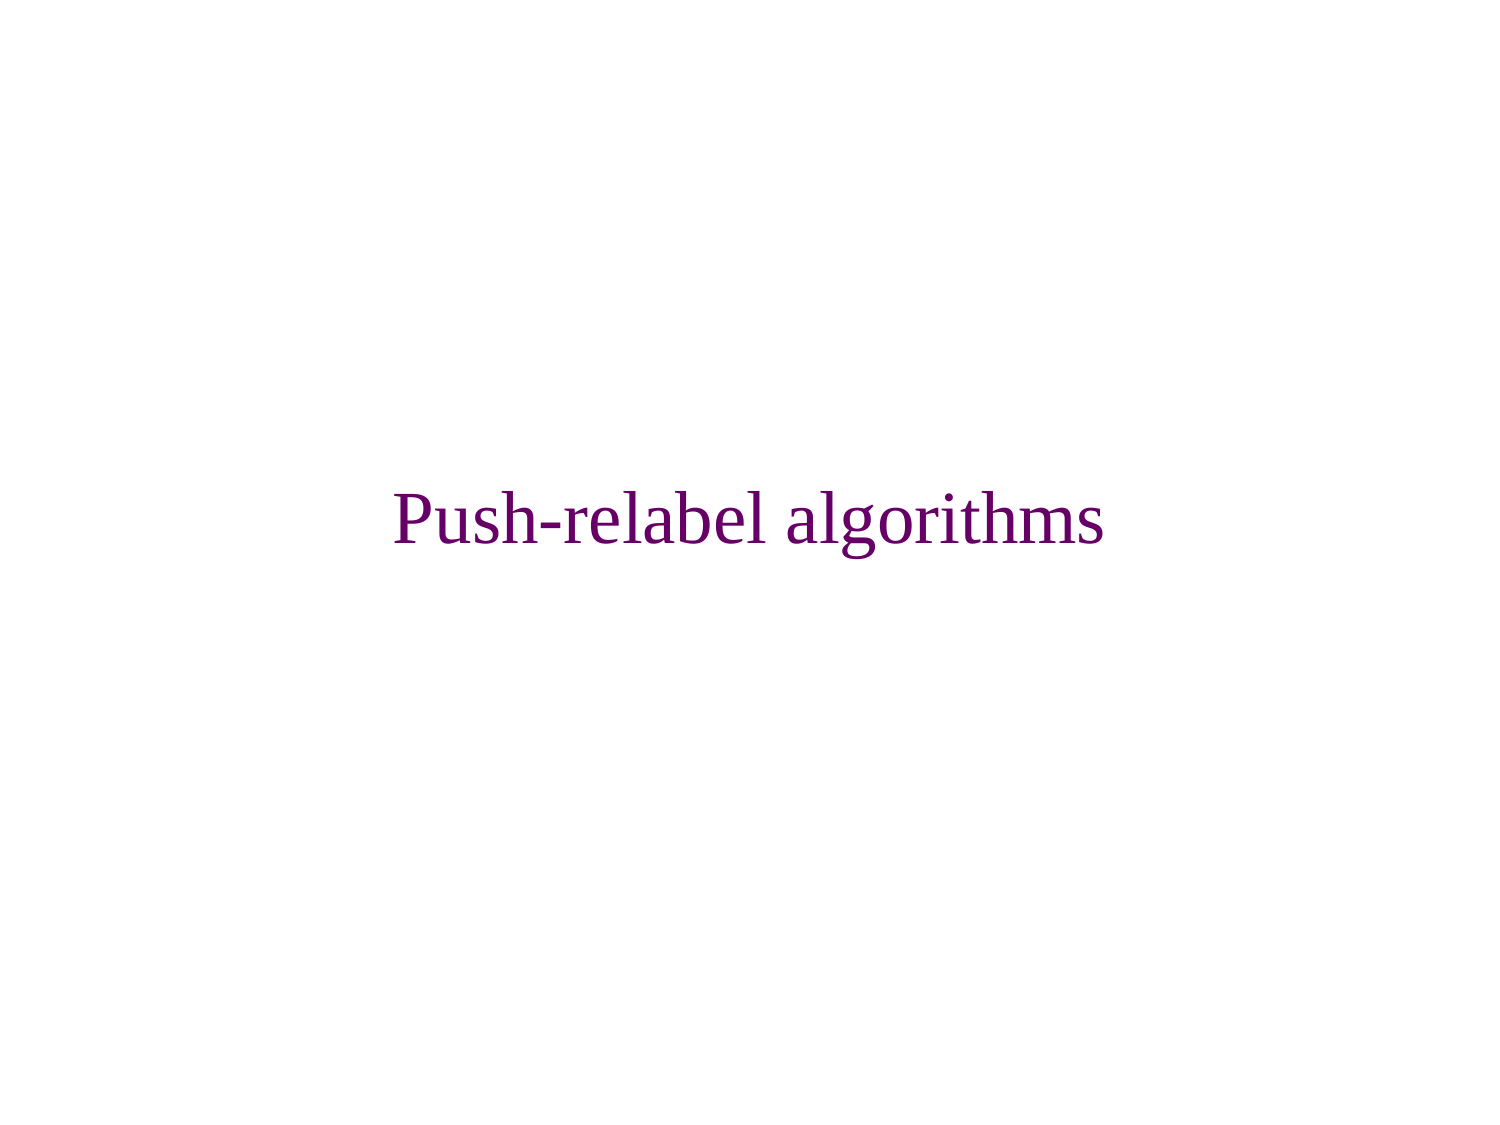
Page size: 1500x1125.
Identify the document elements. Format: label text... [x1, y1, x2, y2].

text_box Push-relabel algorithms [99, 449, 1400, 600]
